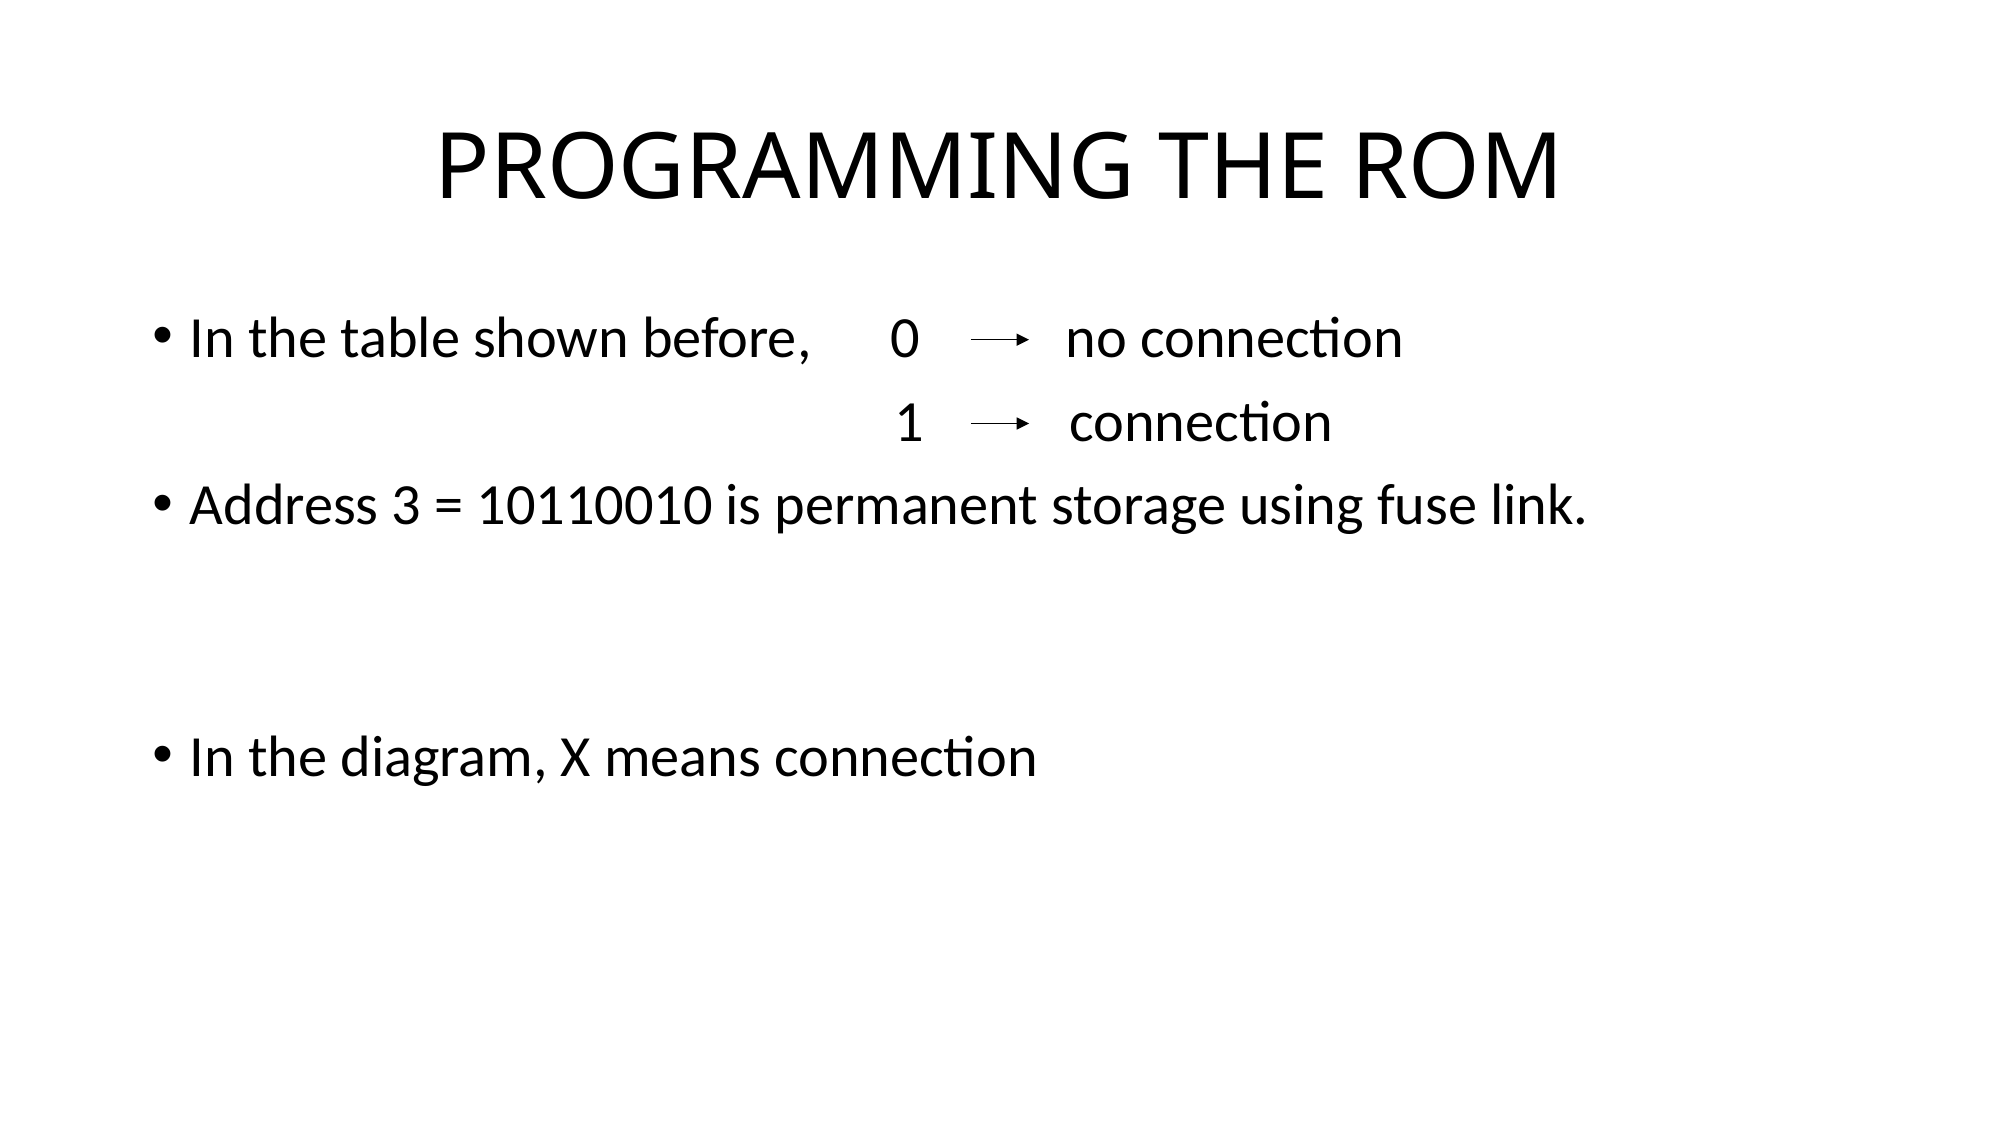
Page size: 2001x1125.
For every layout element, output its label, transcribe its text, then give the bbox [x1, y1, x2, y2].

list In the table shown before, 0 no connection 1 connection Address 3 = 10110010 is permanent storage using fuse link. In the diagram, X means connection [137, 299, 1863, 1014]
title PROGRAMMING THE ROM [137, 59, 1863, 278]
